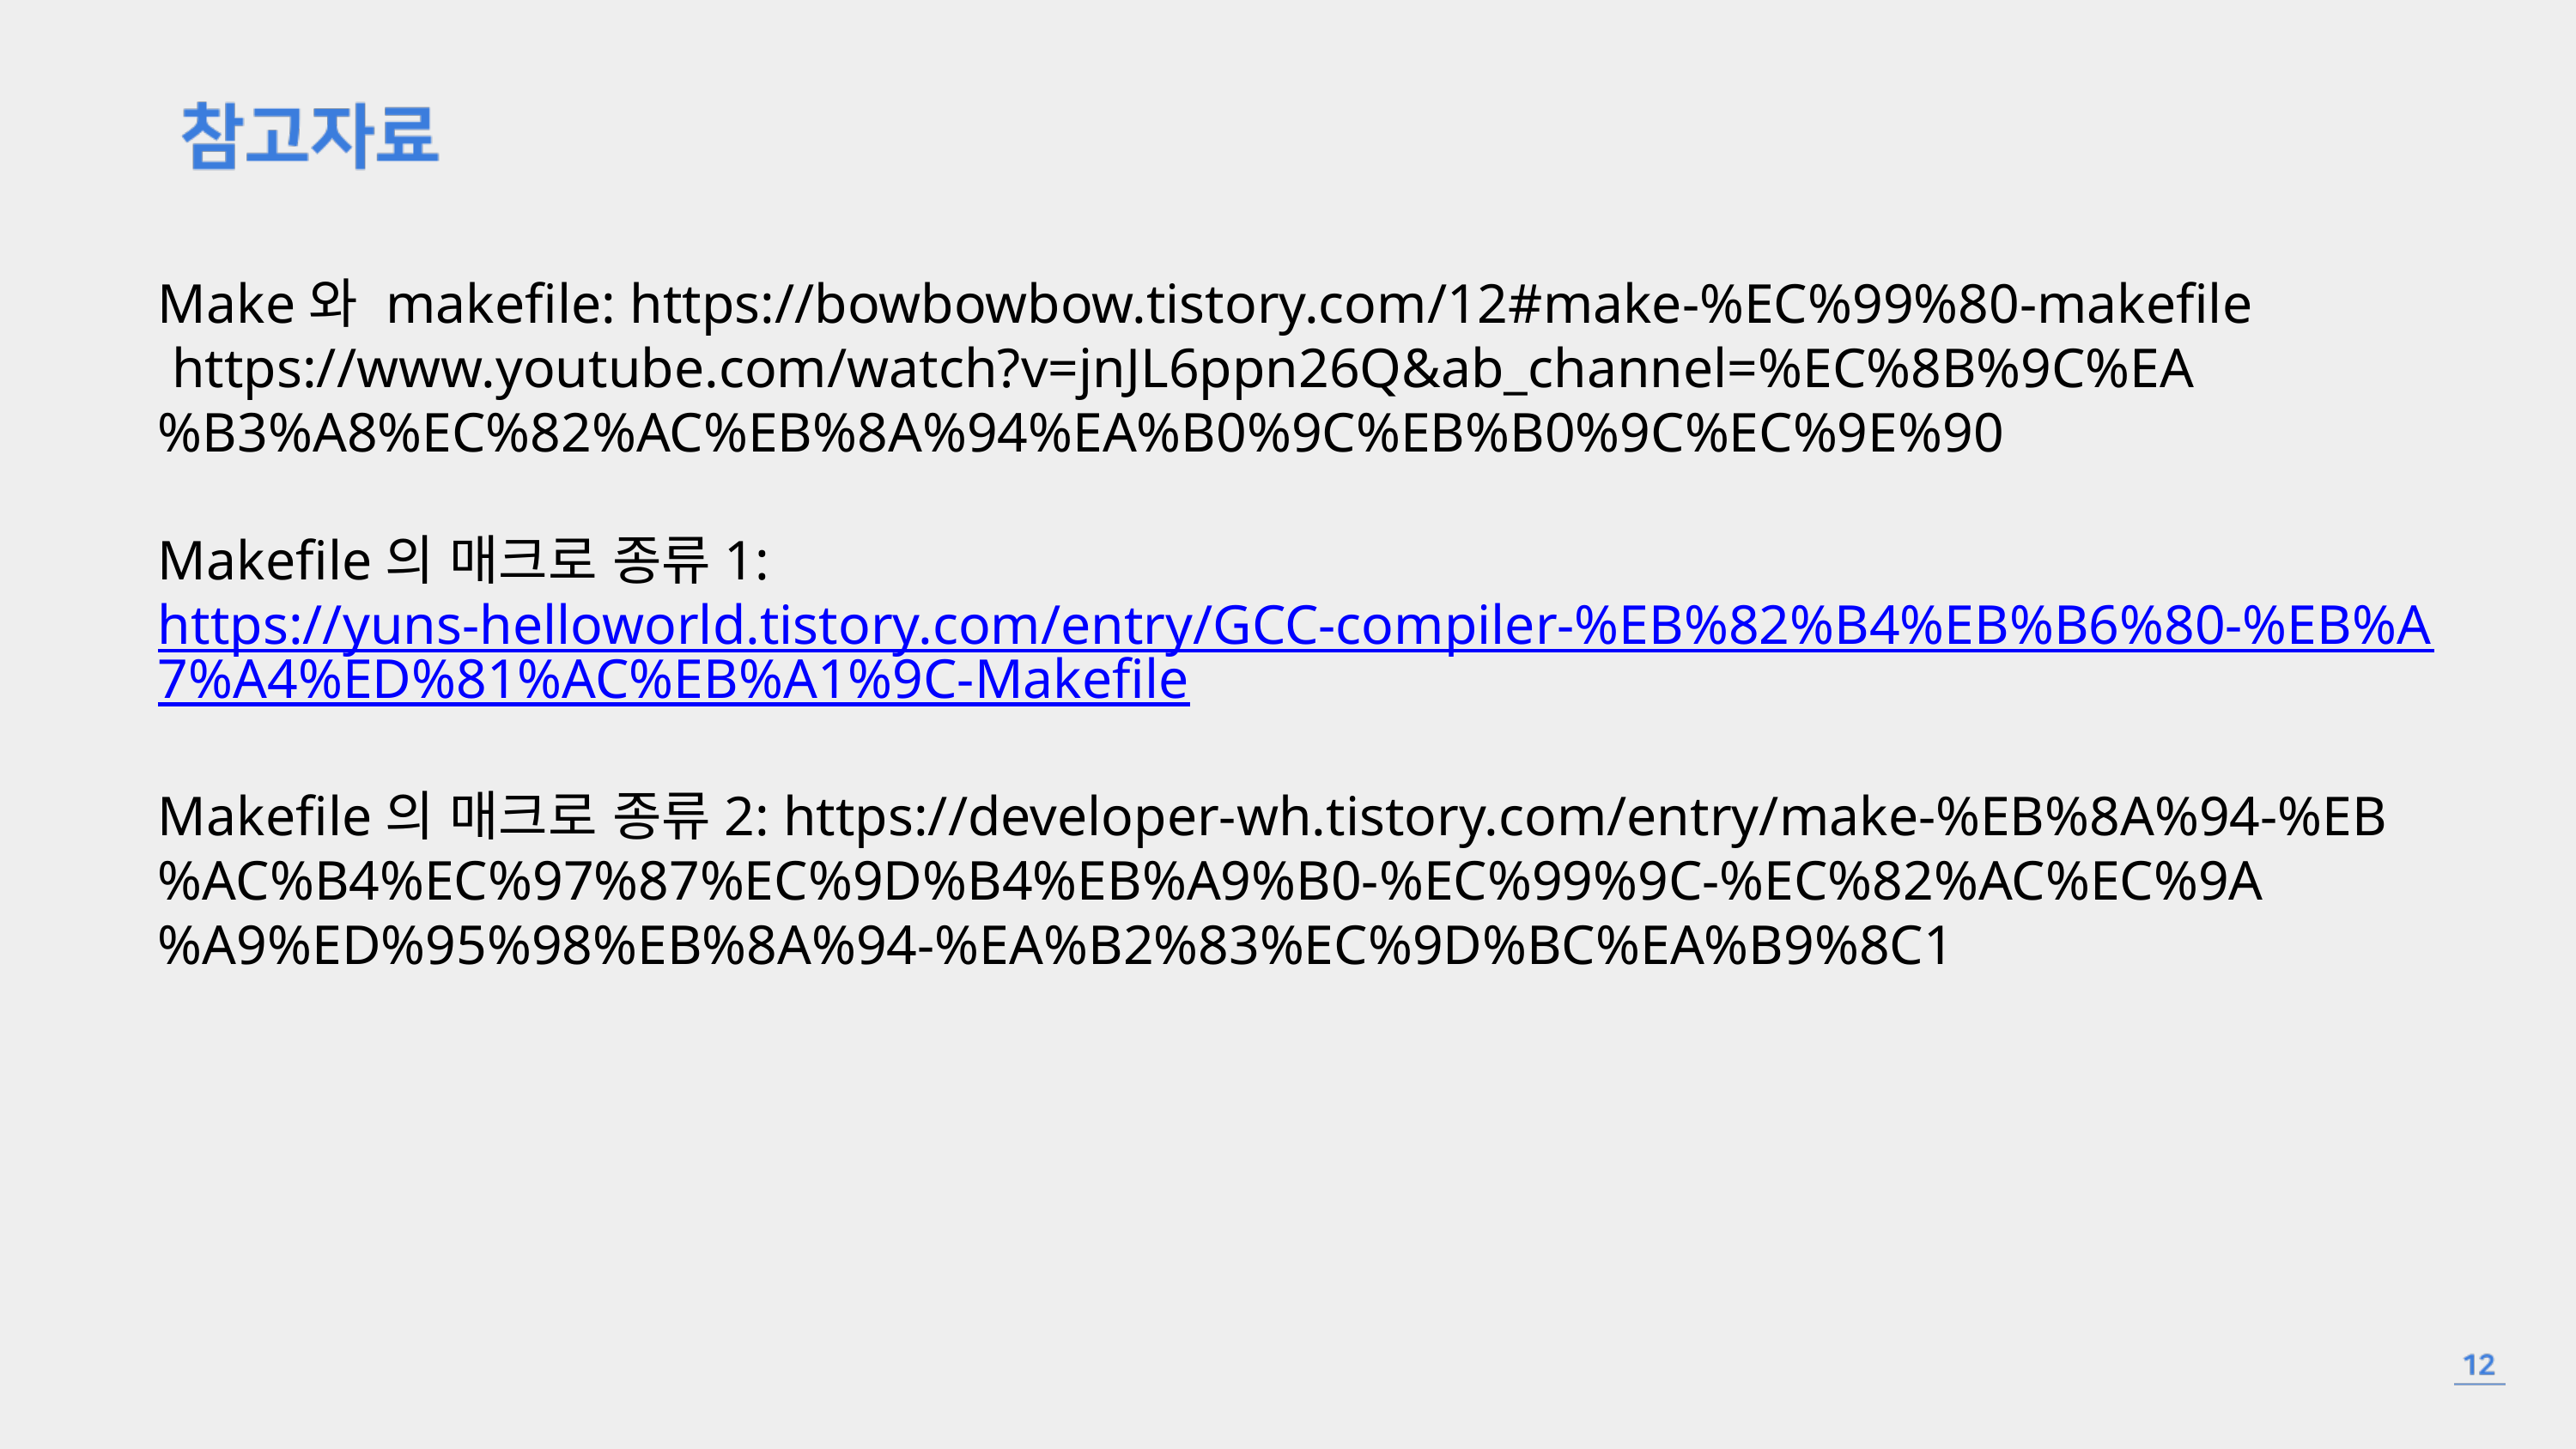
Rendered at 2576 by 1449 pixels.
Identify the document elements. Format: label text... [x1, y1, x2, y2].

picture [169, 77, 475, 203]
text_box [2454, 1382, 2506, 1387]
picture [2457, 1343, 2515, 1390]
text_box Make와 makefile: https://bowbowbow.tistory.com/12#make-%EC%99%80-makefile https://www.youtube.com/watch?v=jnJL6ppn26Q&ab_channel=%EC%8B%9C%EA%B3%A8%EC%82%AC%EB%8A%94%EA%B0%9C%EB%B0%9C%EC%9E%90 Makefile의 매크로 종류1: https://yuns-helloworld.tistory.com/entry/GCC-compiler-%EB%82%B4%EB%B6%80-%EB%A7%A4%ED%81%AC%EB%A1%9C-Makefile Makefile의 매크로 종류2: https://developer-wh.tistory.com/entry/make-%EB%8A%94-%EB%AC%B4%EC%97%87%EC%9D%B4%EB%A9%B0-%EC%99%9C-%EC%82%AC%EC%9A%A9%ED%95%98%EB%8A%94-%EA%B2%83%EC%9D%BC%EA%B9%8C1 [145, 263, 2460, 928]
